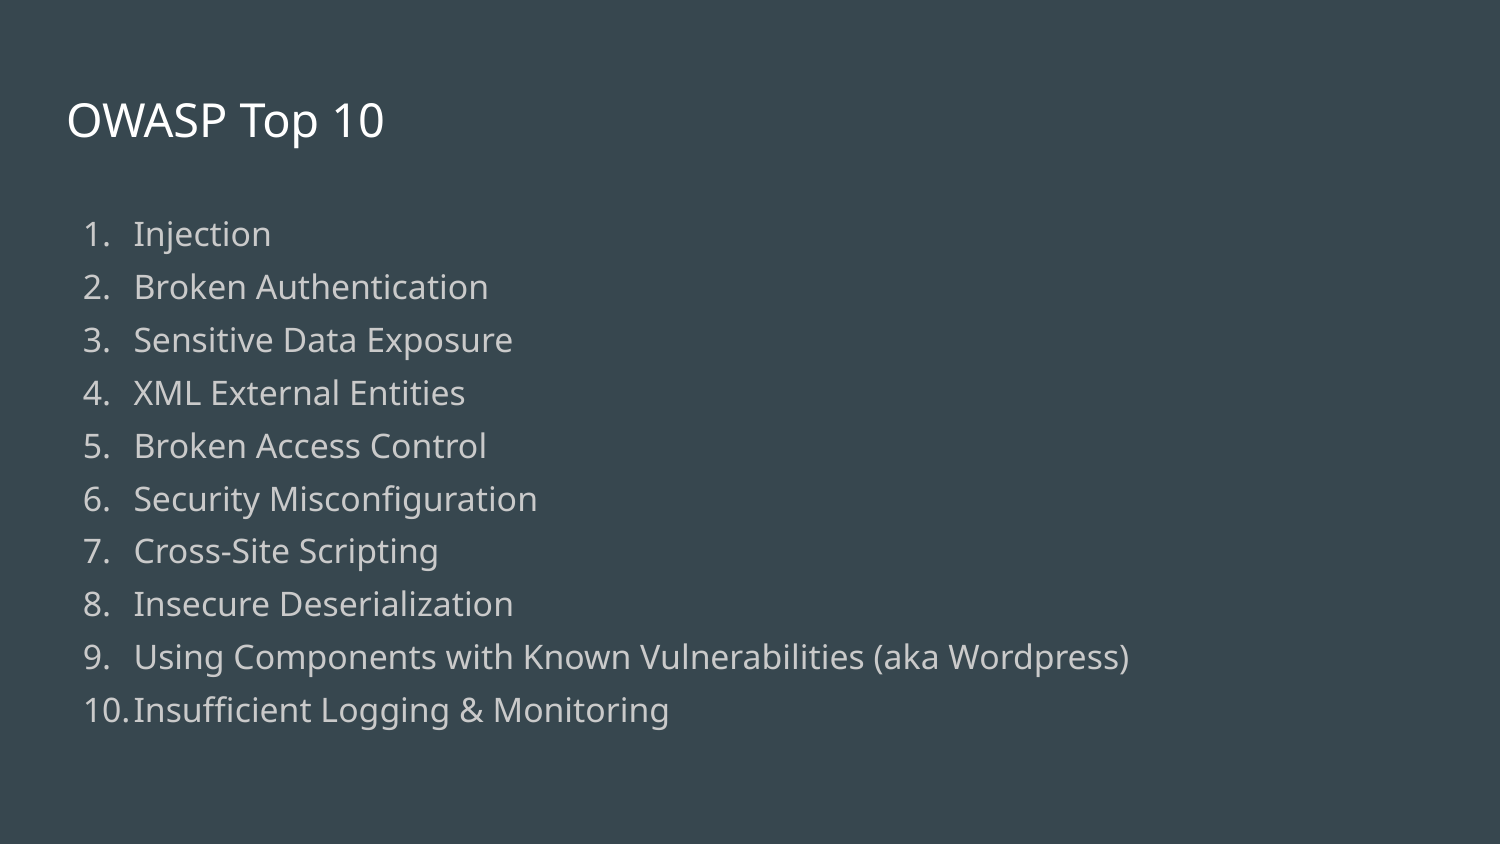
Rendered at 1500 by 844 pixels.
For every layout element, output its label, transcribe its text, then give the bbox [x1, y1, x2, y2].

list Injection Broken Authentication Sensitive Data Exposure XML External Entities Broken Access Control Security Misconfiguration Cross-Site Scripting Insecure Deserialization Using Components with Known Vulnerabilities (aka Wordpress) Insufficient Logging & Monitoring [51, 189, 1449, 750]
title OWASP Top 10 [51, 72, 1449, 167]
